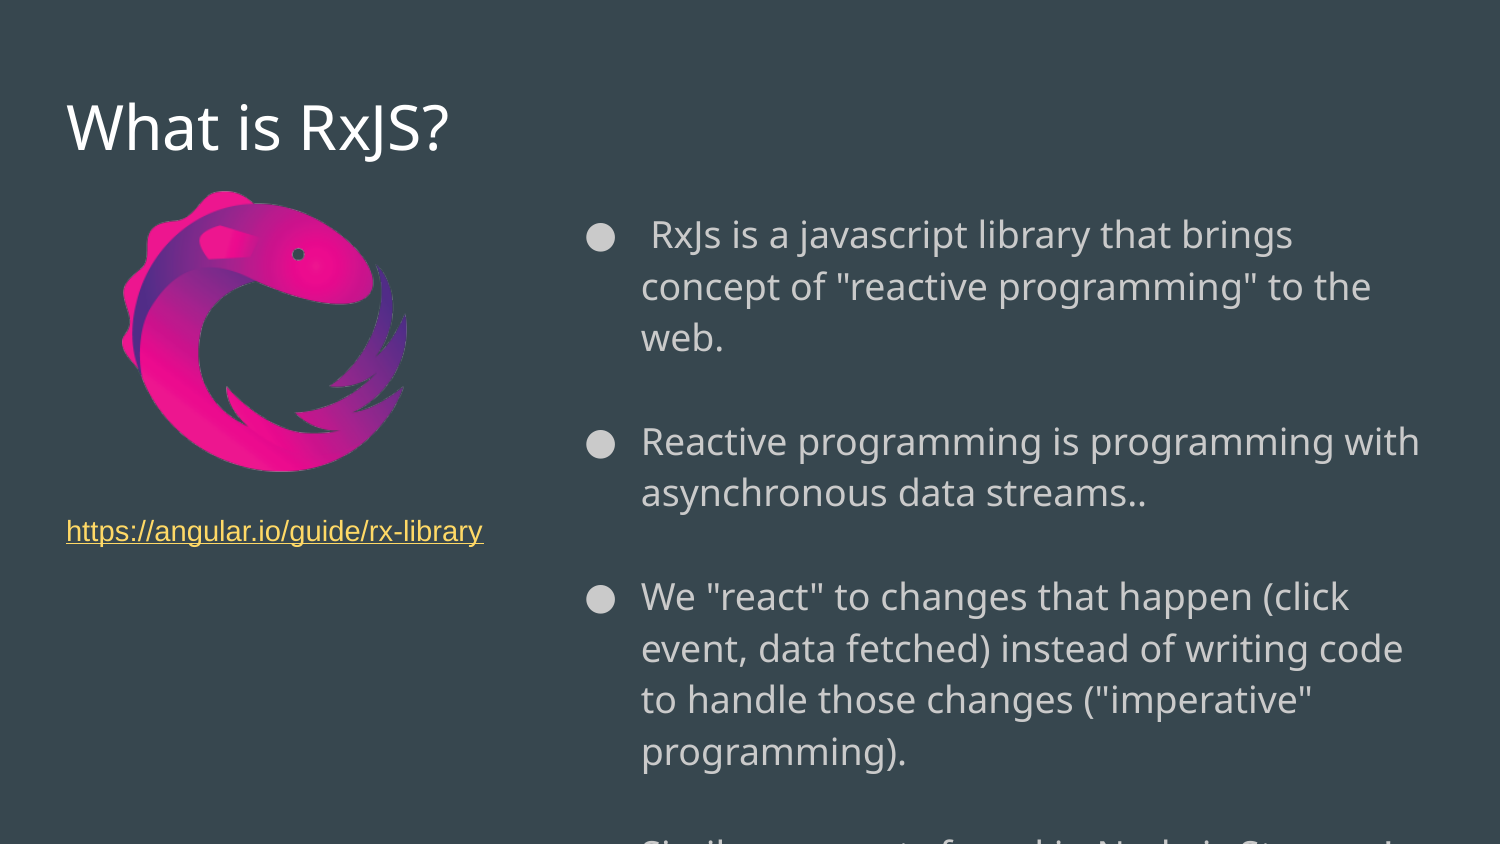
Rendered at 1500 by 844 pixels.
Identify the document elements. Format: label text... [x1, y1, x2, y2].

text_box https://angular.io/guide/rx-library [51, 496, 536, 546]
list RxJs is a javascript library that brings concept of "reactive programming" to the web. Reactive programming is programming with asynchronous data streams.. We "react" to changes that happen (click event, data fetched) instead of writing code to handle those changes ("imperative" programming). Similar concepts found in Node.js Streams! [550, 189, 1449, 798]
title What is RxJS? [51, 72, 1449, 167]
picture [121, 188, 408, 475]
